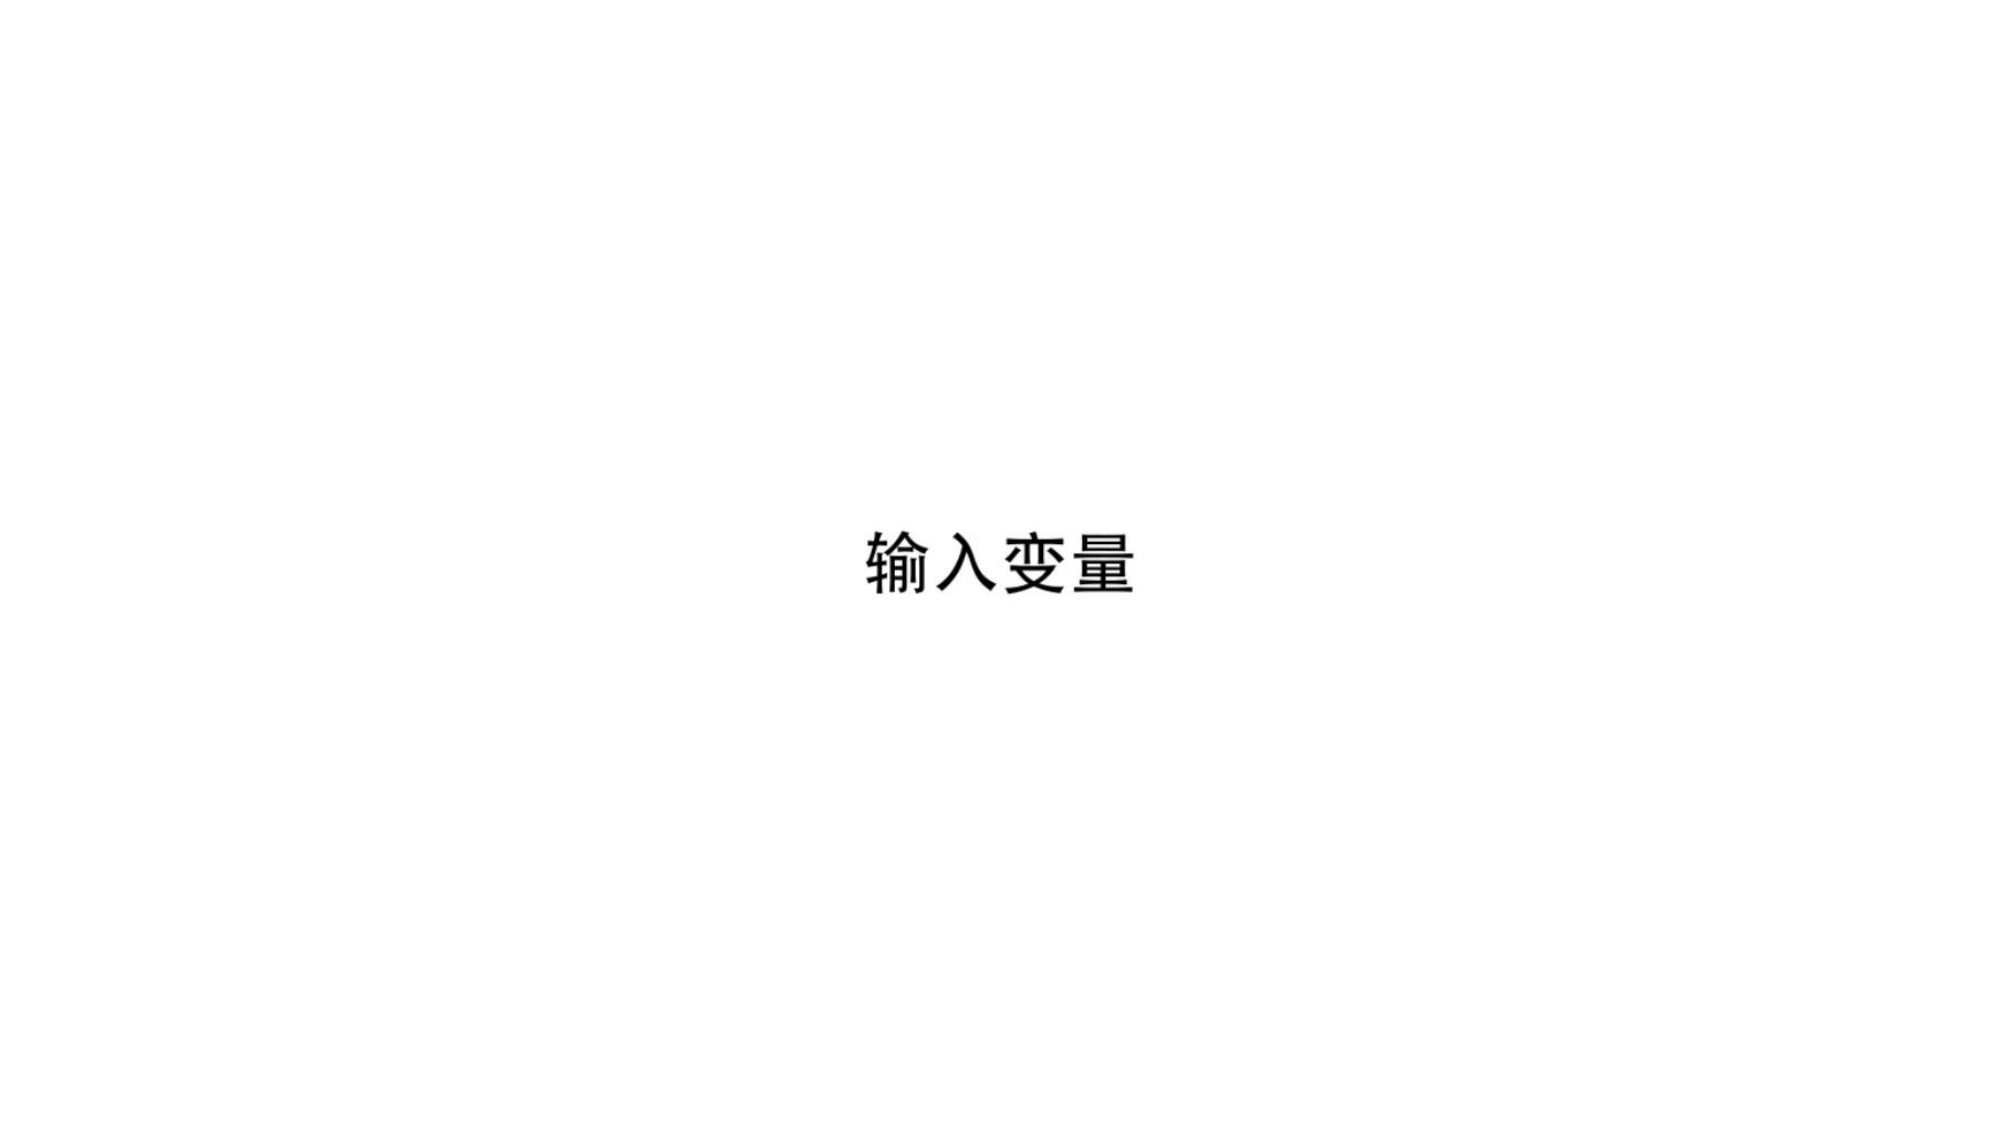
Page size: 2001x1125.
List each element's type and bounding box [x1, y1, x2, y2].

picture [174, 98, 1825, 1027]
